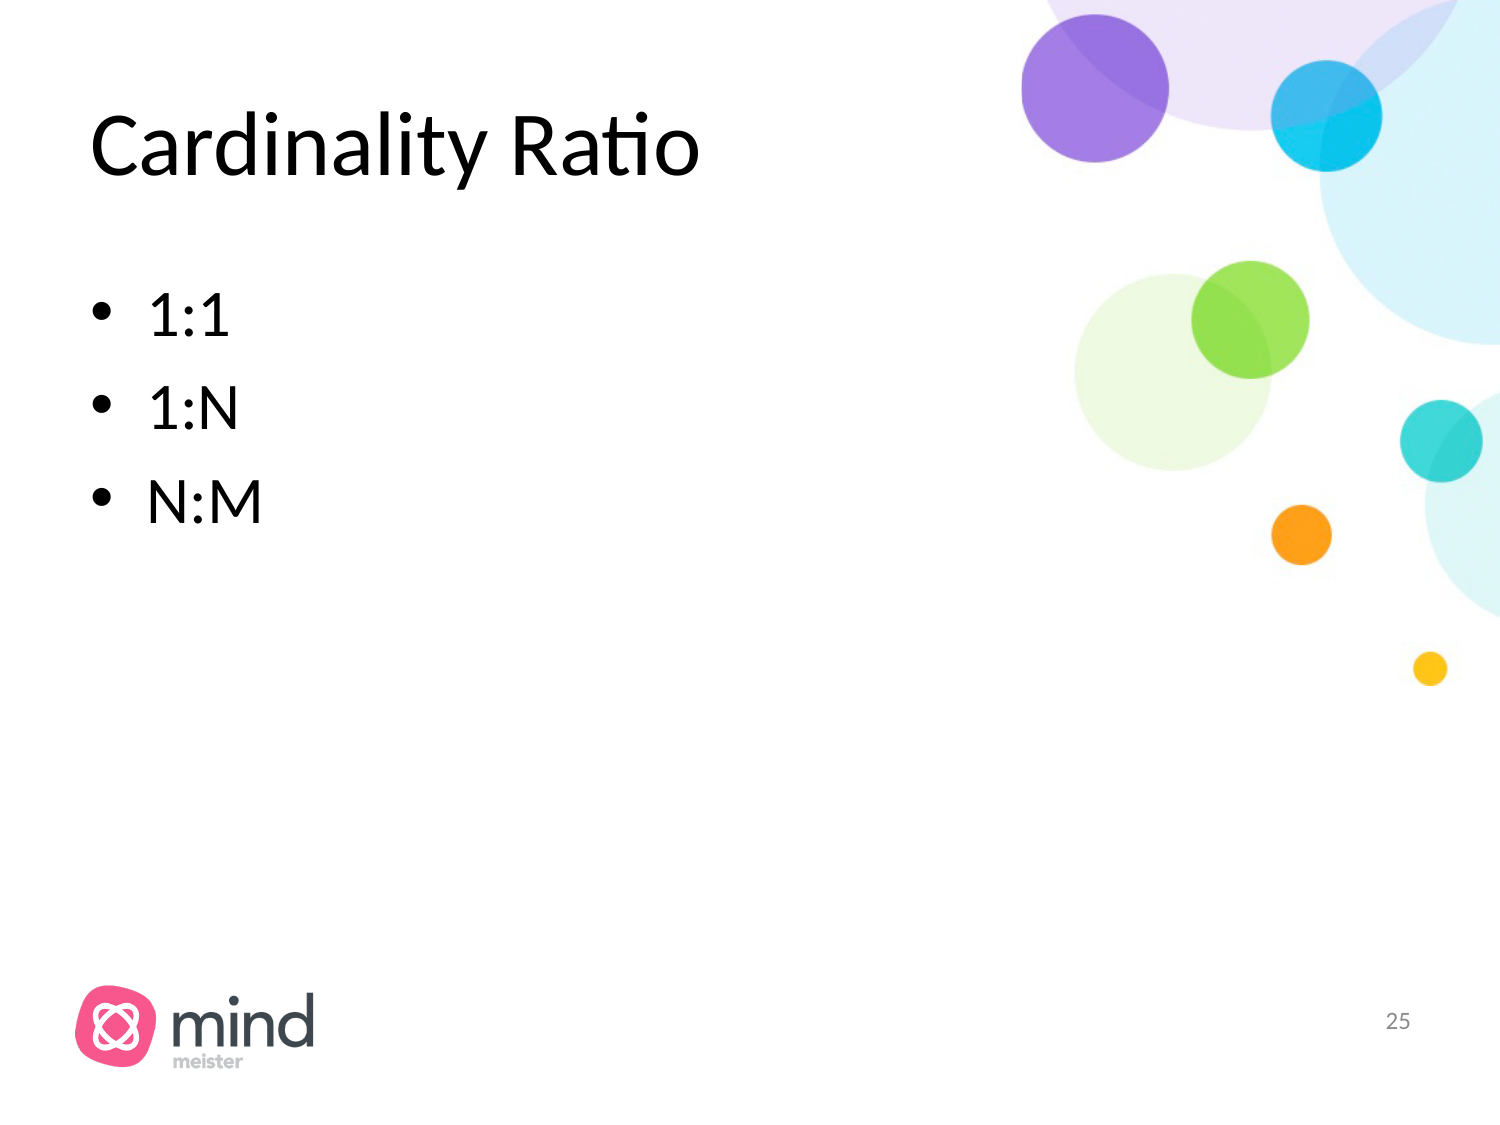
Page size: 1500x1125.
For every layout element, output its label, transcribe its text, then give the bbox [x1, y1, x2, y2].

title Cardinality Ratio [75, 45, 1425, 233]
slide_number ‹#› [1076, 989, 1427, 1050]
list 1:1 1:N N:M [75, 262, 1425, 952]
picture [75, 980, 314, 1072]
picture [1021, 0, 1500, 686]
